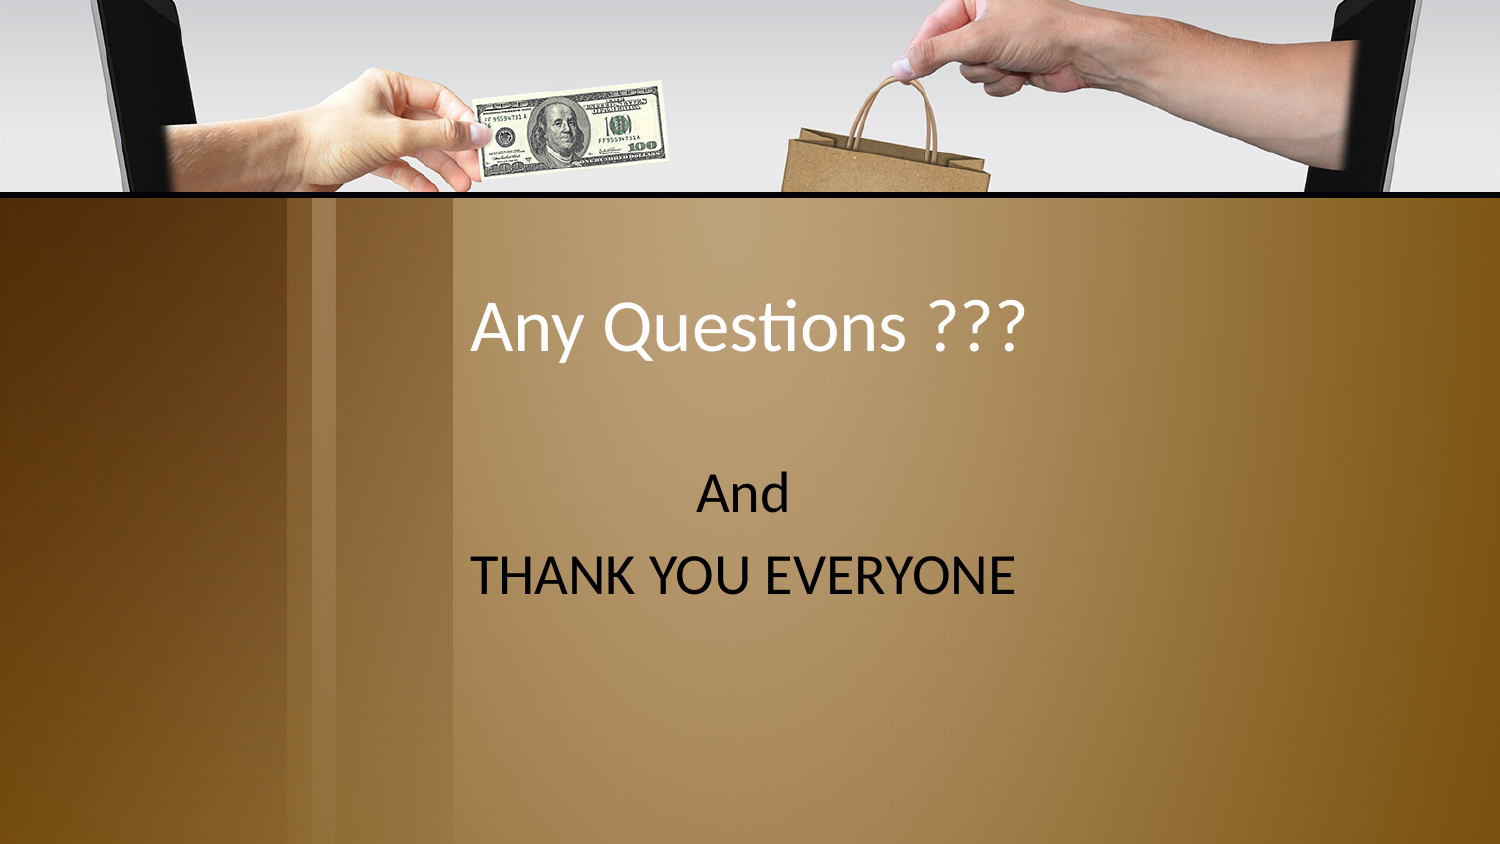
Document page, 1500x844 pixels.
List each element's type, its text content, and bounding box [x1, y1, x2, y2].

picture [0, 0, 1500, 844]
list And THANK YOU EVERYONE [73, 446, 1427, 773]
title Any Questions ??? [73, 196, 1427, 446]
